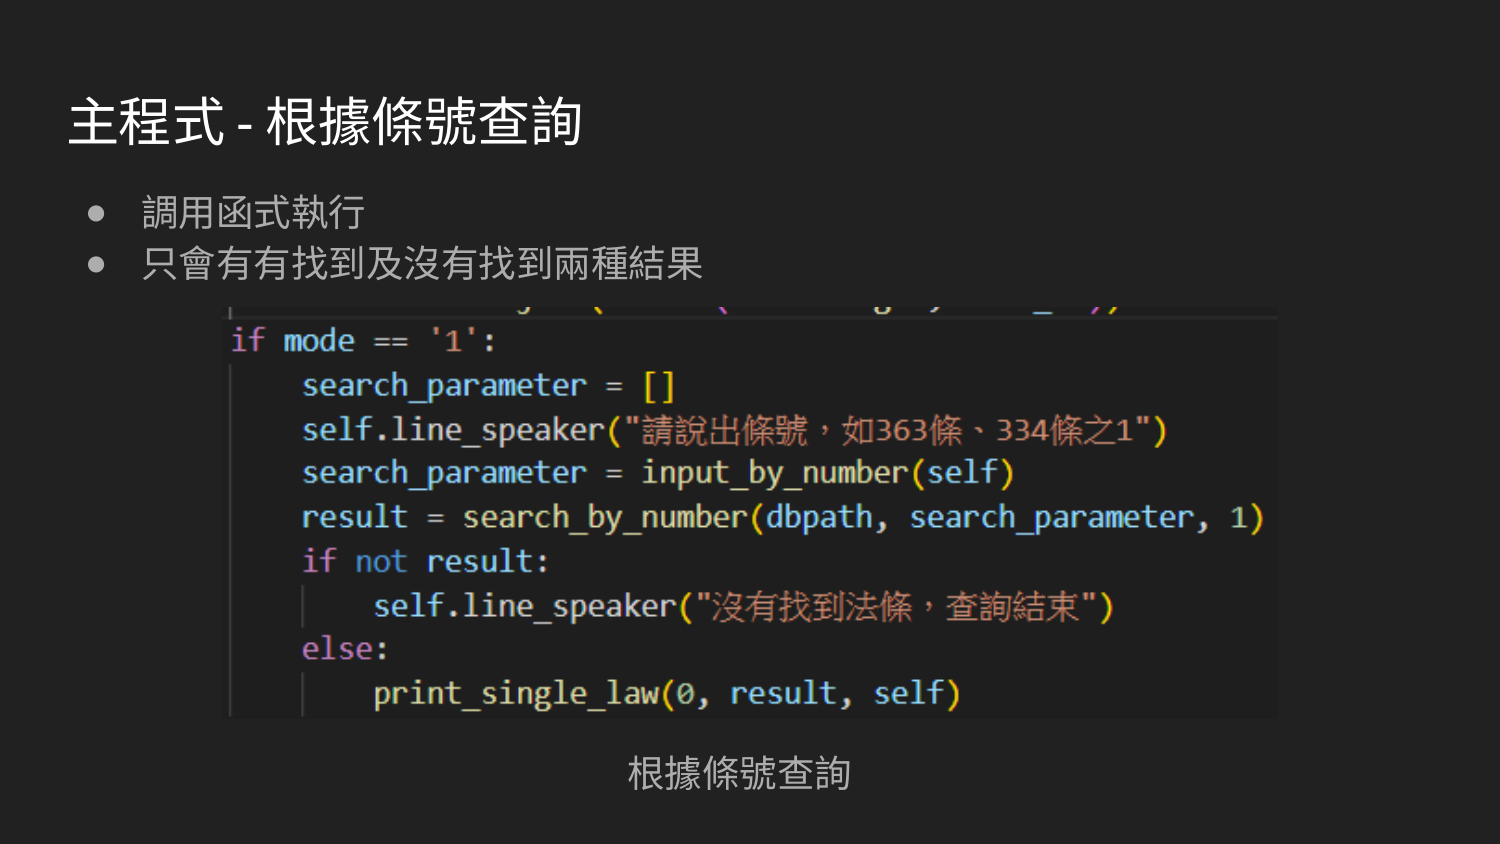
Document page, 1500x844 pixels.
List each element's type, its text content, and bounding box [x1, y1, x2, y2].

list 調用函式執行 只會有有找到及沒有找到兩種結果 [51, 166, 846, 317]
text_box 根據條號查詢 [611, 728, 888, 811]
title 主程式-根據條號查詢 [51, 72, 1449, 167]
picture [222, 307, 1278, 719]
